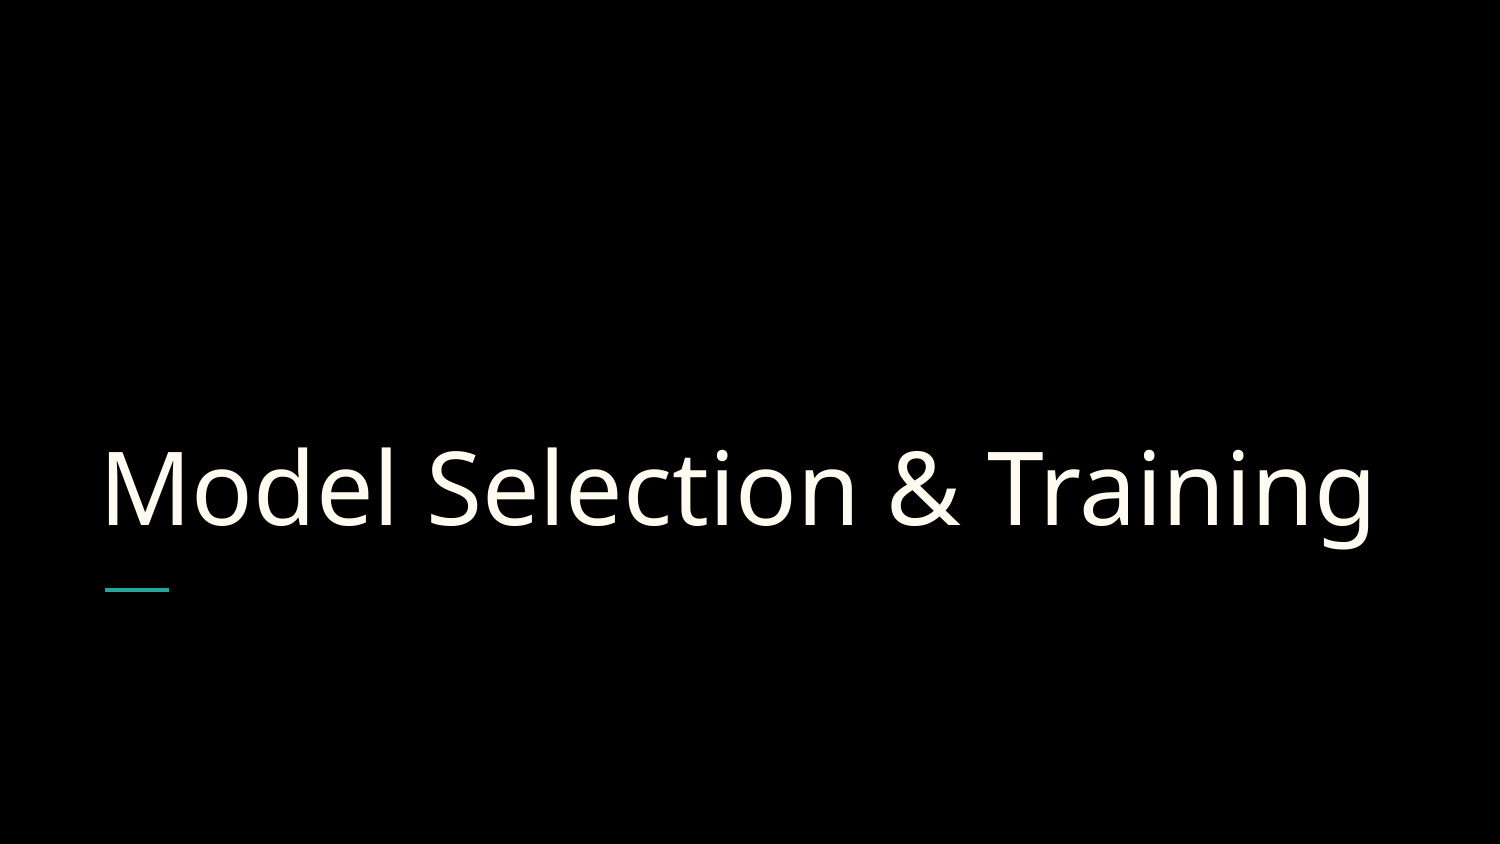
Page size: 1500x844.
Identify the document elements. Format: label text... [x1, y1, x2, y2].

title Model Selection & Training [84, 310, 1416, 561]
